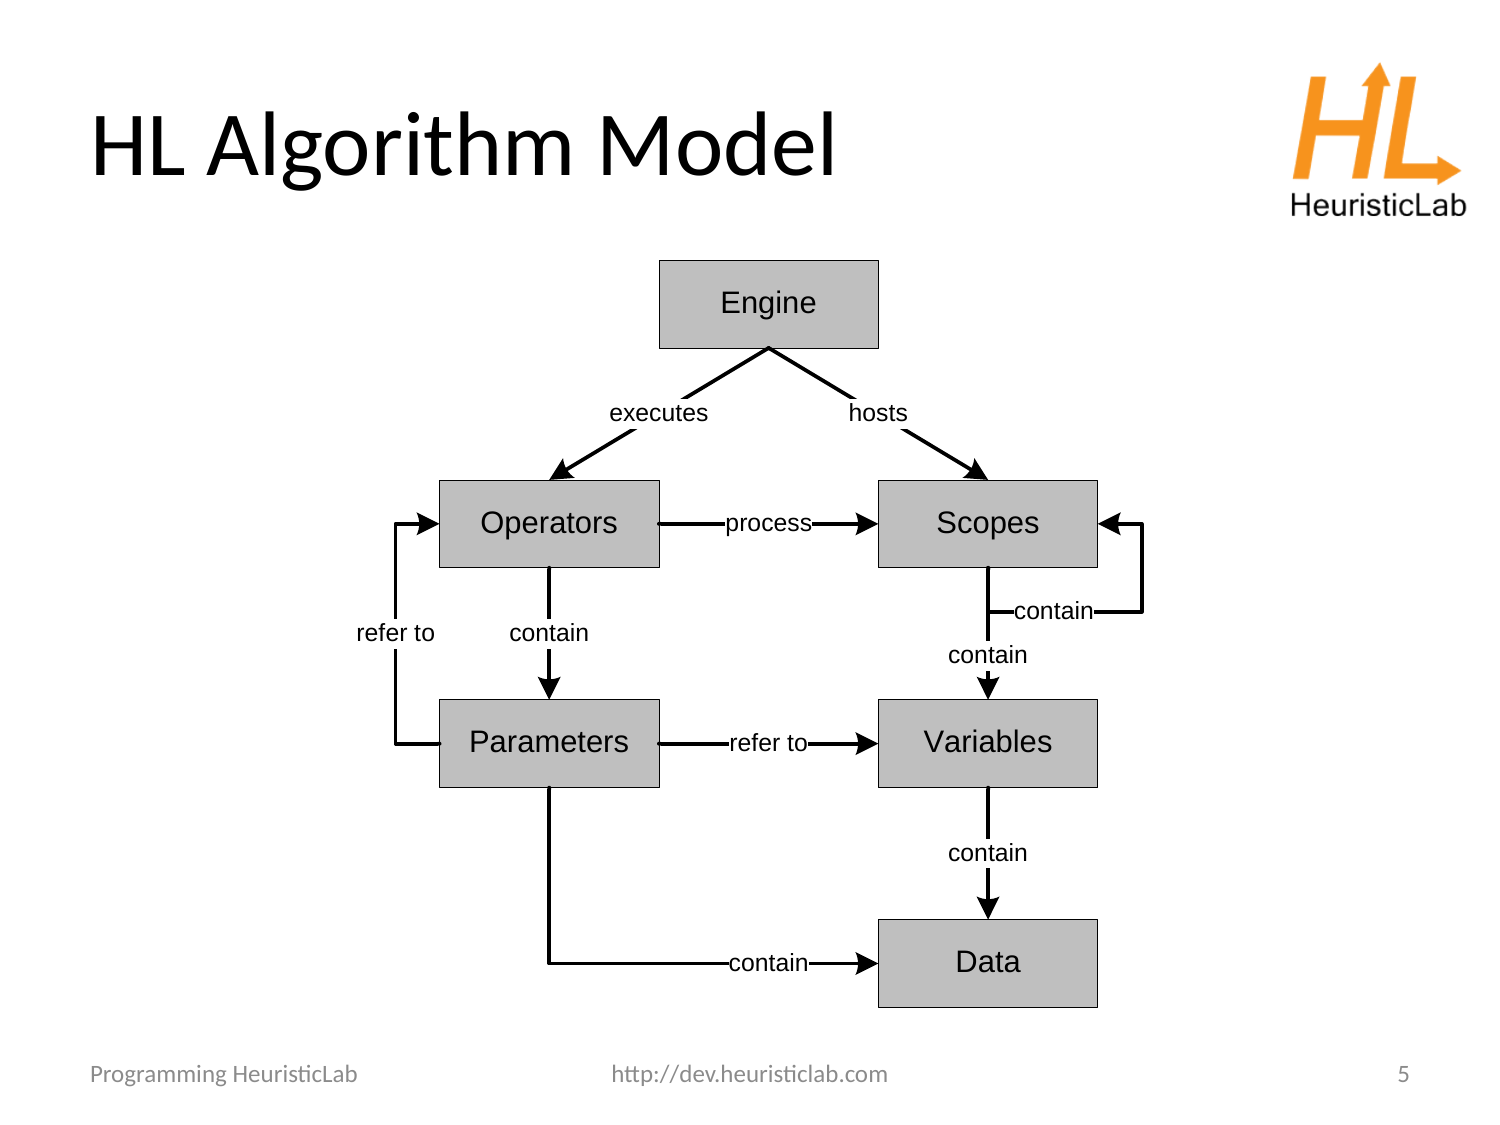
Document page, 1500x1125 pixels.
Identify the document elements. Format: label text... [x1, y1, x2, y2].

footer http://dev.heuristiclab.com [512, 1042, 988, 1103]
picture [1281, 27, 1474, 244]
title HL Algorithm Model [75, 45, 1282, 233]
slide_number Programming HeuristicLab [75, 1042, 425, 1103]
slide_number 5 [1074, 1042, 1425, 1103]
picture [352, 255, 1148, 1012]
